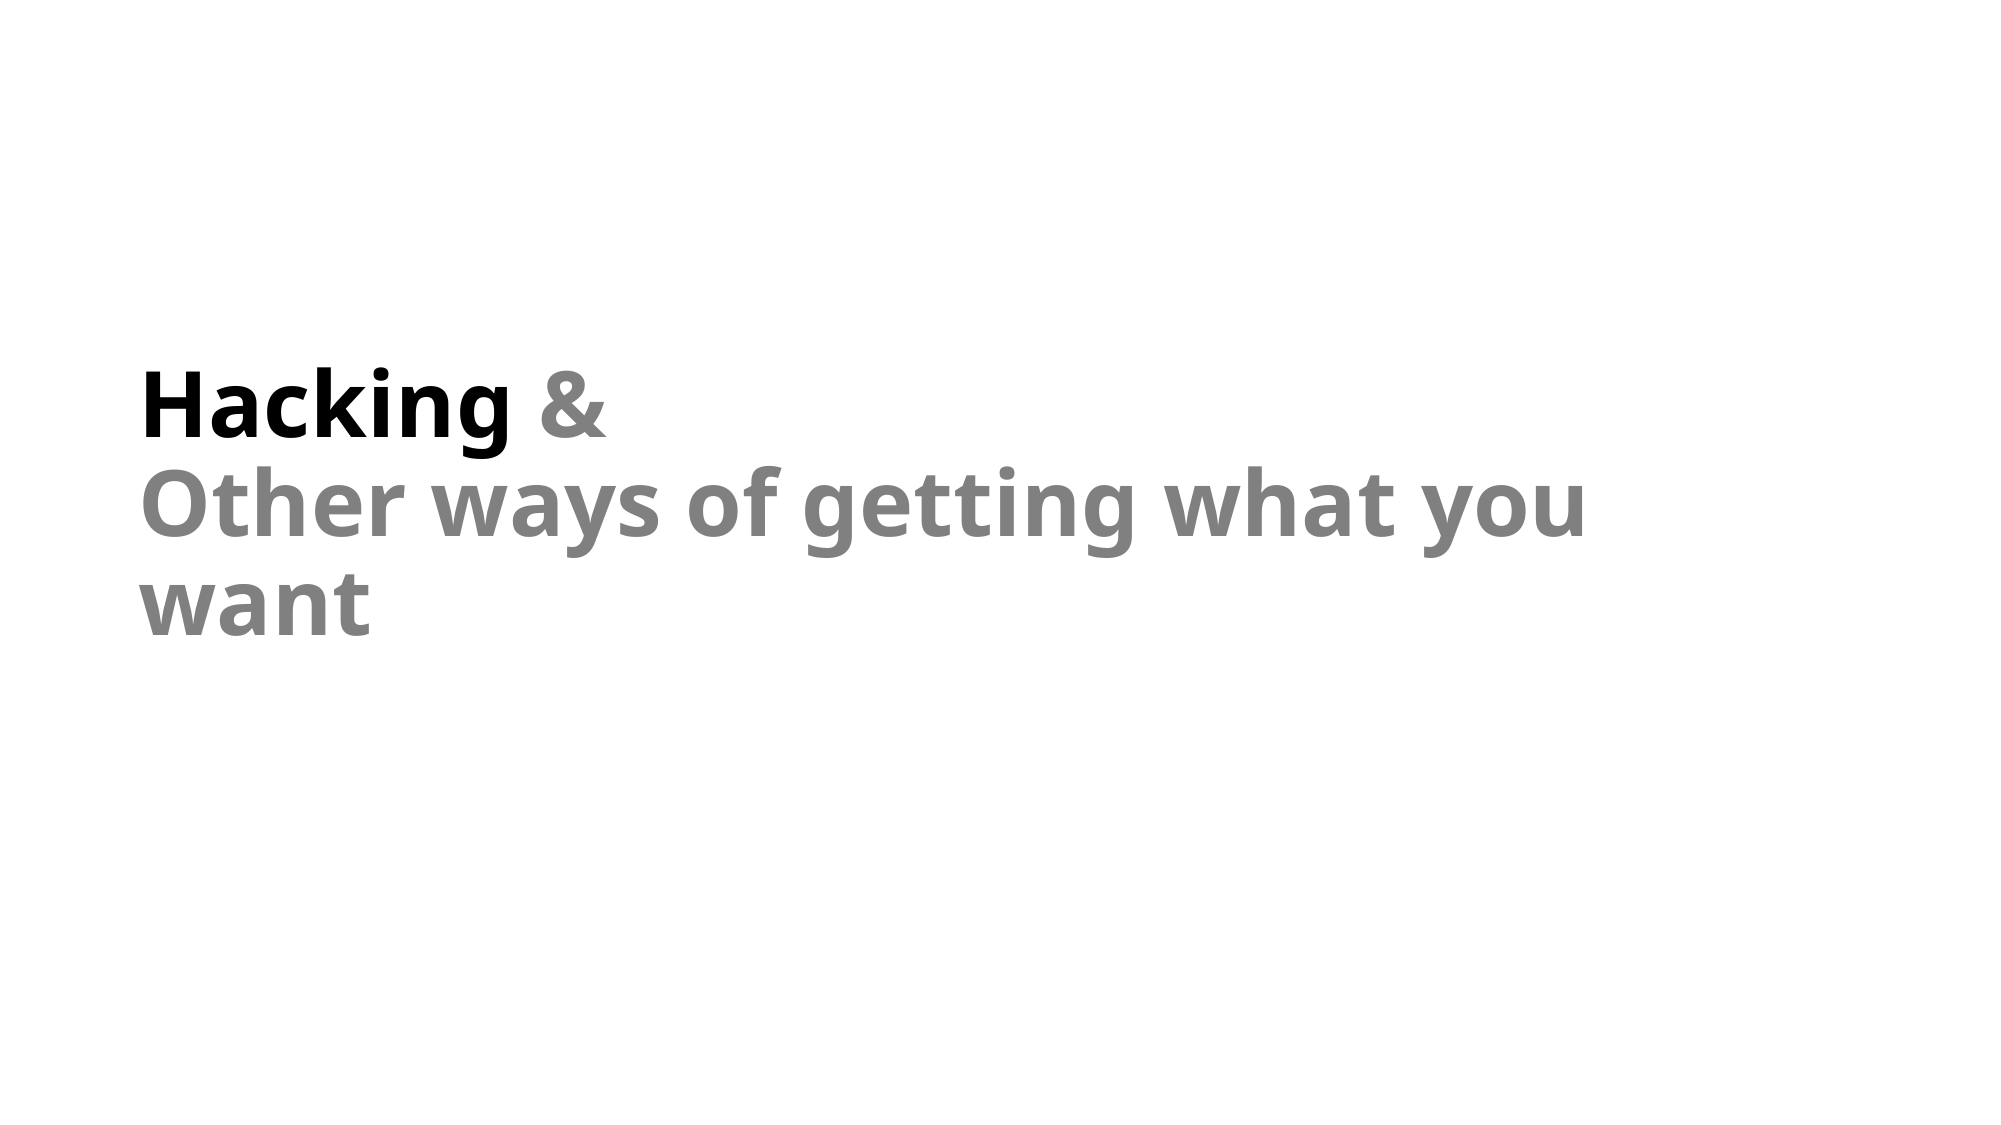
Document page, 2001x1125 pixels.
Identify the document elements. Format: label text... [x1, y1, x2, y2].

title Hacking & Other ways of getting what you want [123, 398, 1849, 616]
